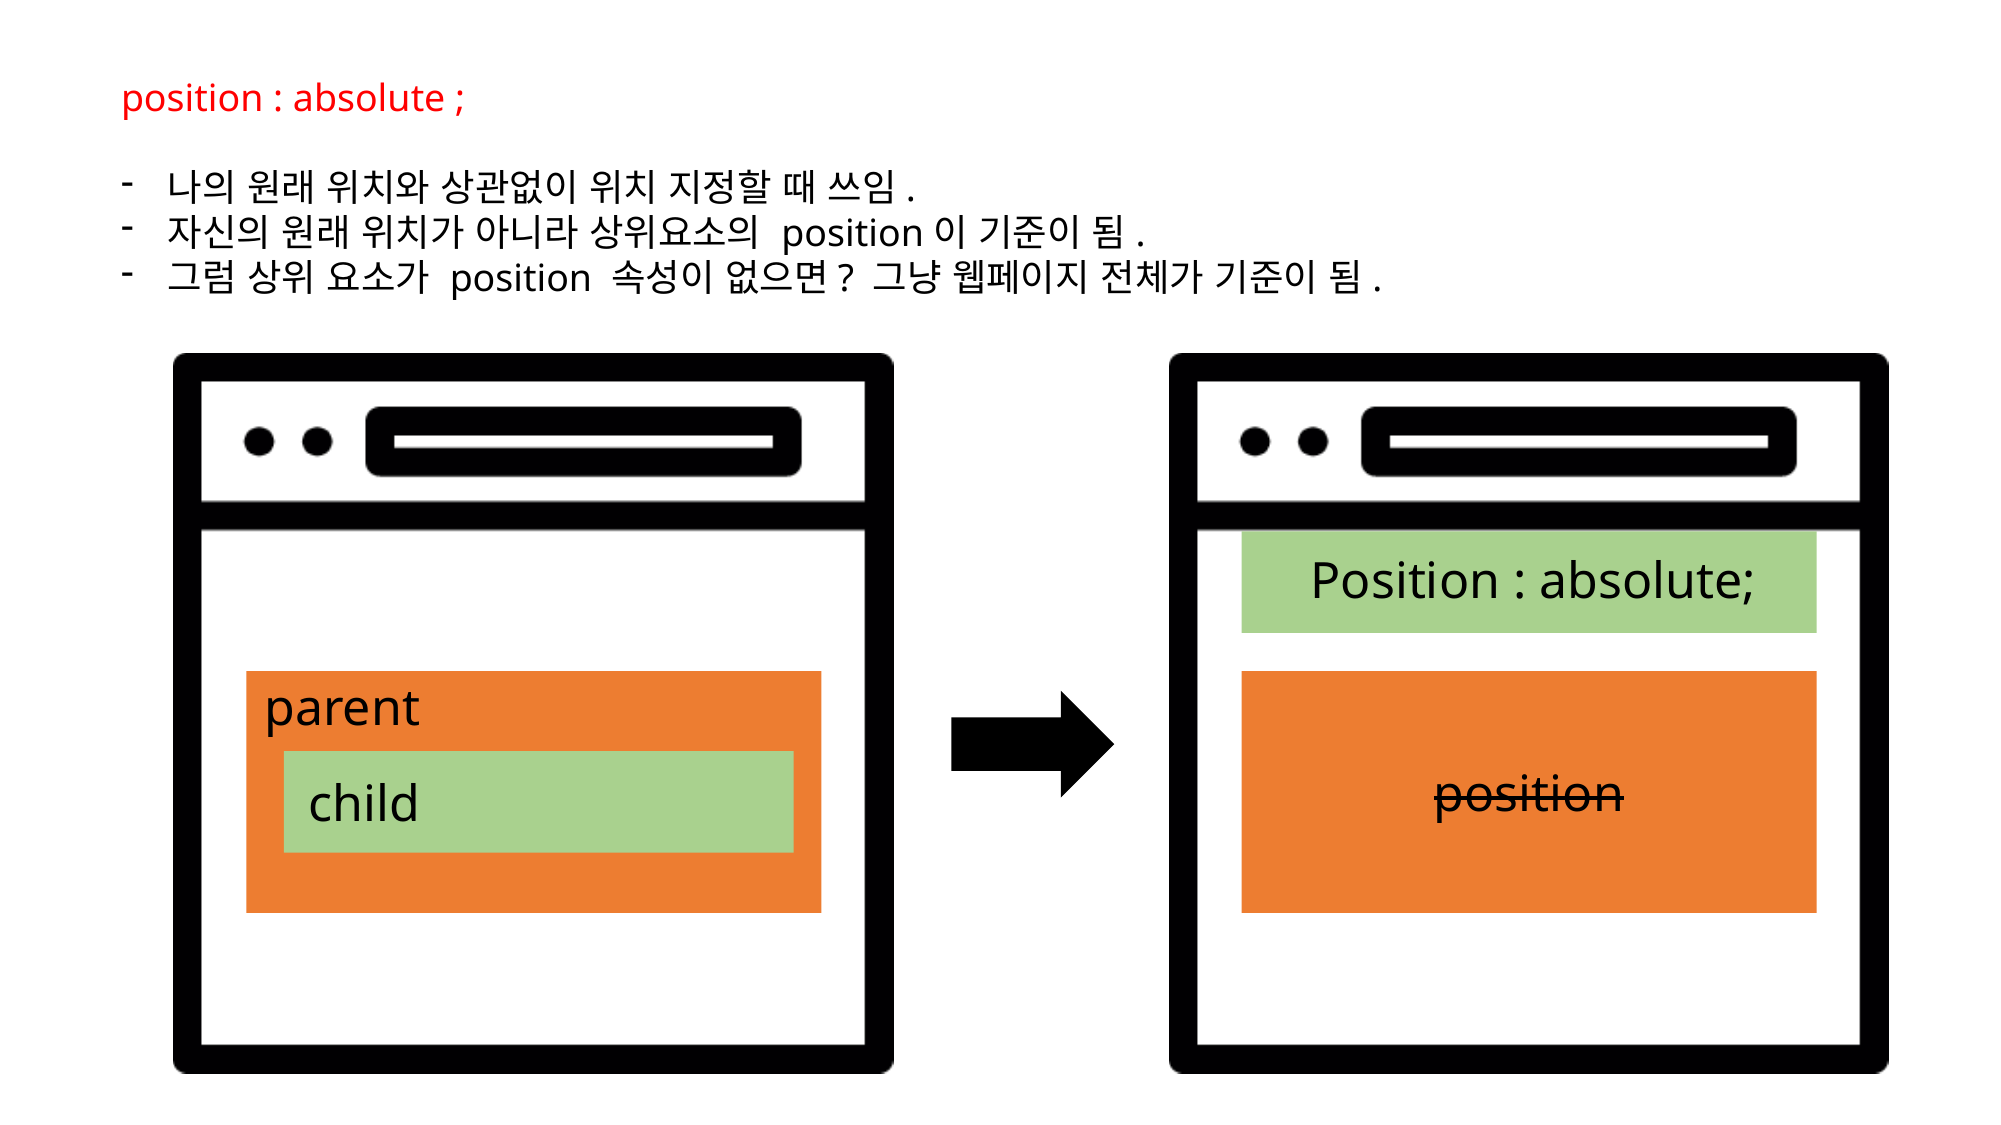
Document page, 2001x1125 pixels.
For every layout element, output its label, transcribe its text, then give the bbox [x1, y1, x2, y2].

picture [173, 353, 894, 1074]
text_box [950, 688, 1116, 801]
picture [1169, 353, 1889, 1074]
text_box position : absolute ; 나의 원래 위치와 상관없이 위치 지정할 때 쓰임. 자신의 원래 위치가 아니라 상위요소의 position이 기준이 됨. 그럼 상위 요소가 position 속성이 없으면? 그냥 웹페이지 전체가 기준이 됨. [106, 66, 1825, 351]
